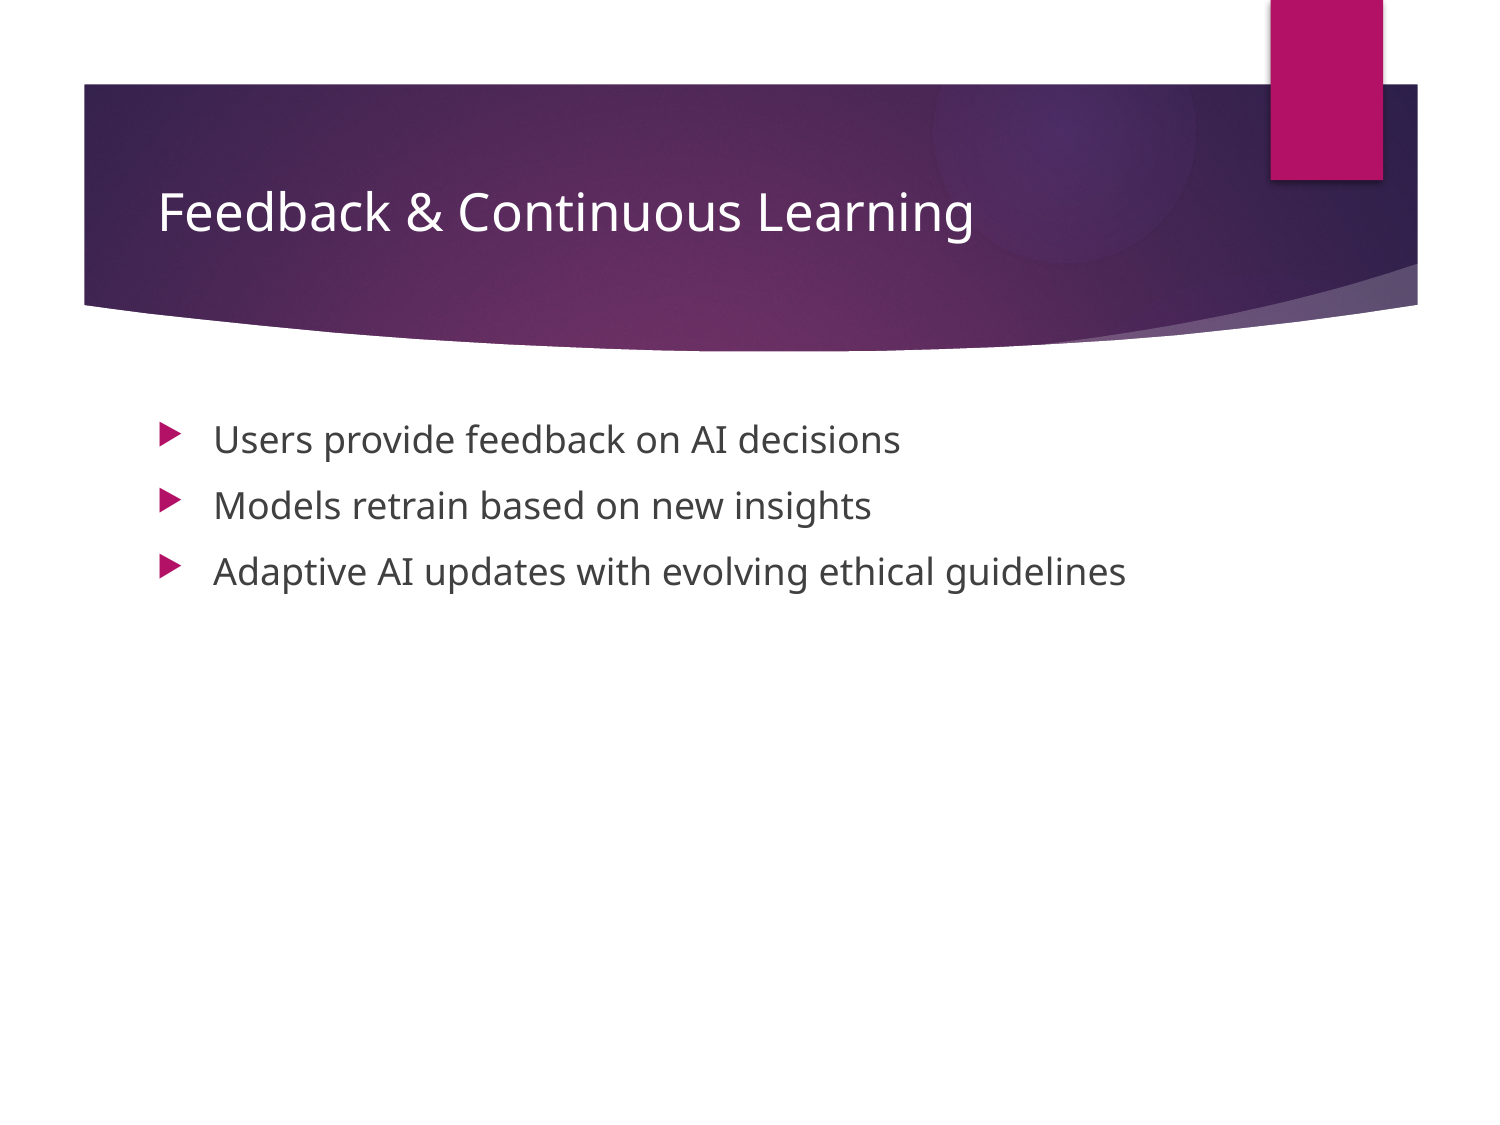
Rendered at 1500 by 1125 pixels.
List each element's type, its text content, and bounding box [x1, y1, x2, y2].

list Users provide feedback on AI decisions Models retrain based on new insights Adaptive AI updates with evolving ethical guidelines [141, 408, 1183, 988]
title Feedback & Continuous Learning [142, 152, 1183, 269]
